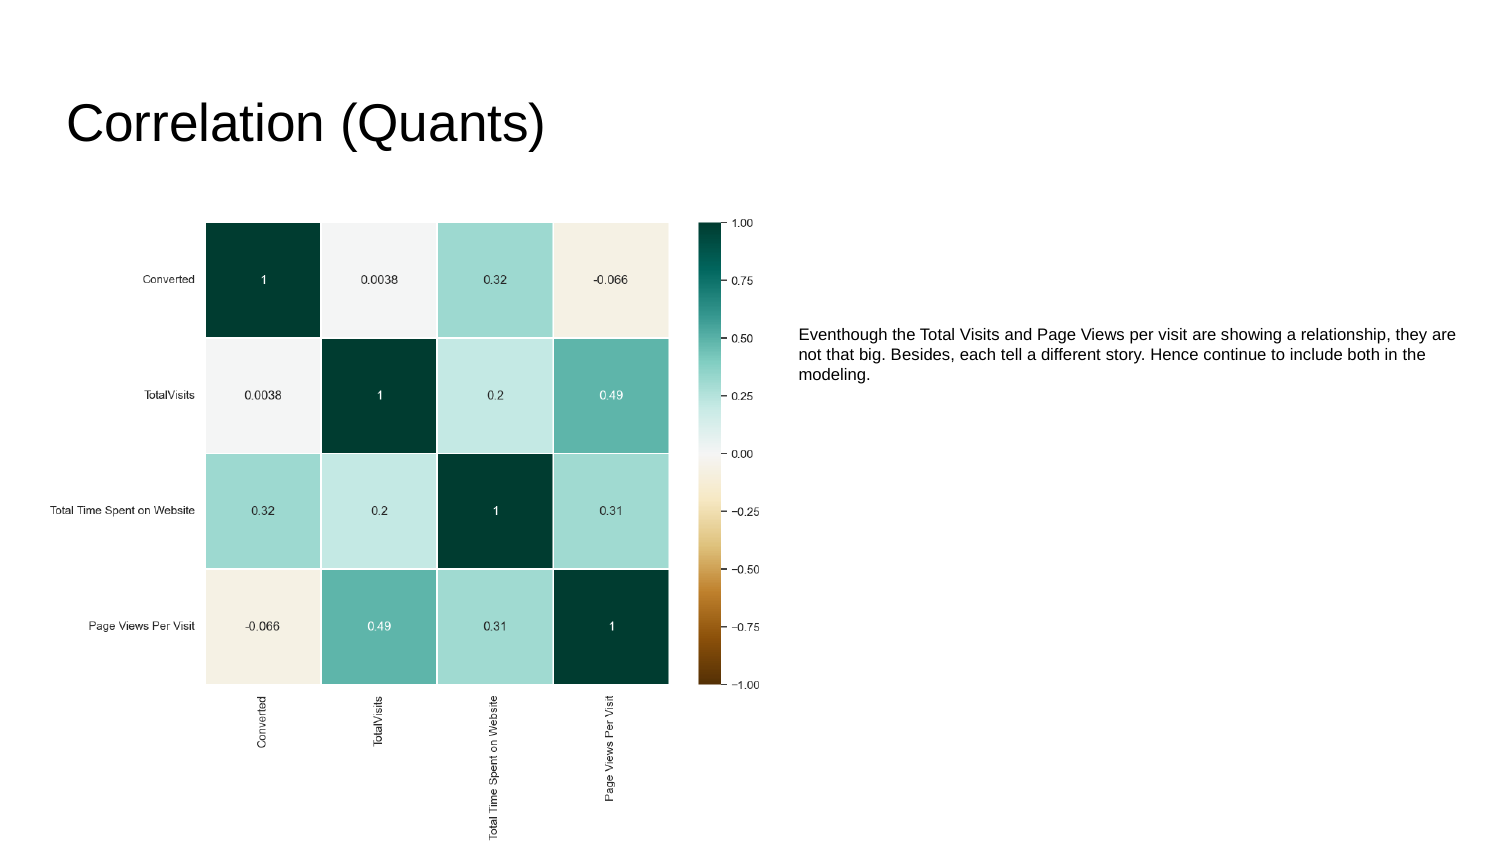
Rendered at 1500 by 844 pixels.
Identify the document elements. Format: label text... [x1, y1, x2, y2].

title Correlation (Quants) [51, 72, 1449, 167]
picture [42, 211, 768, 844]
text_box Eventhough the Total Visits and Page Views per visit are showing a relationship, they are not that big. Besides, each tell a different story. Hence continue to include both in the modeling. [783, 316, 1484, 392]
